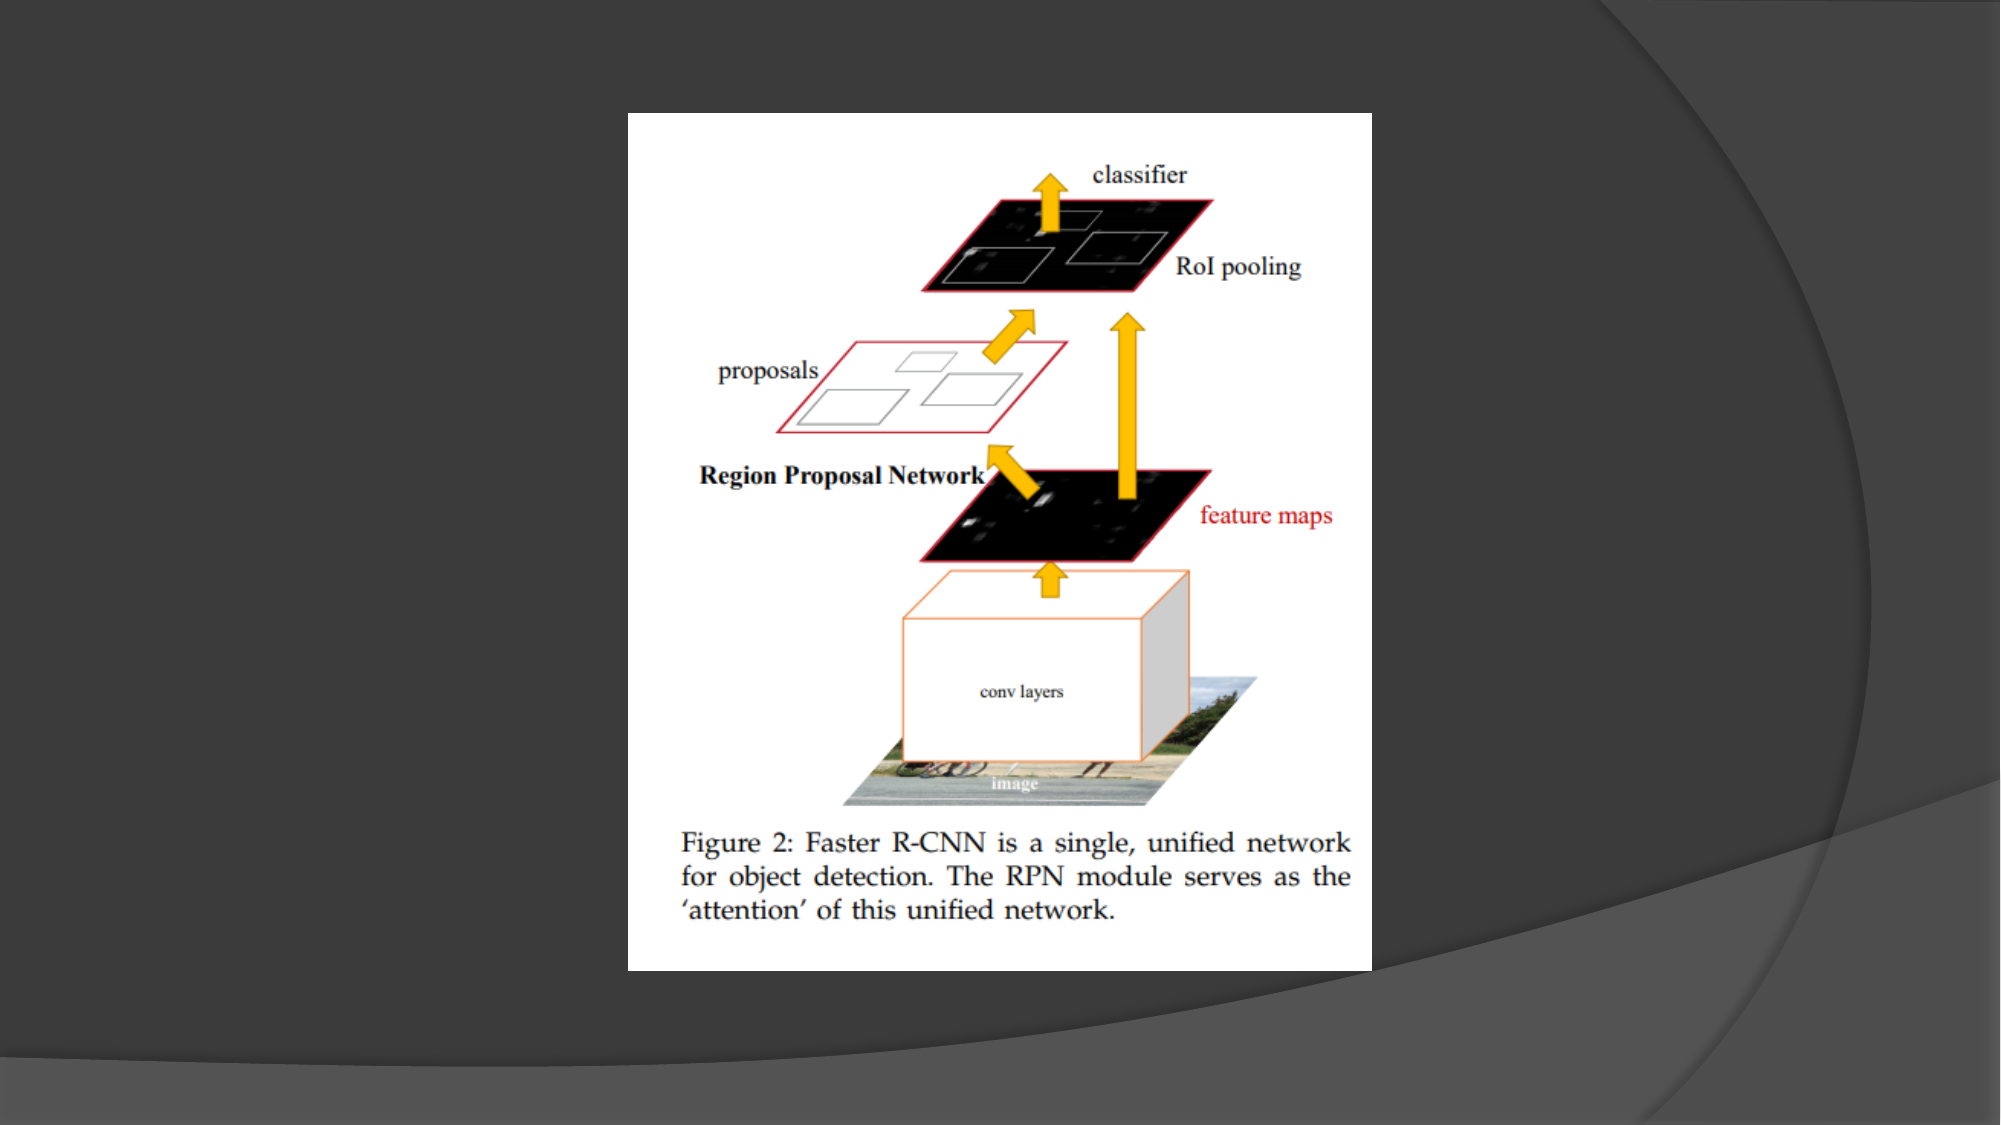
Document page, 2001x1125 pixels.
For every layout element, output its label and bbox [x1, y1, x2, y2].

picture [628, 113, 1372, 971]
